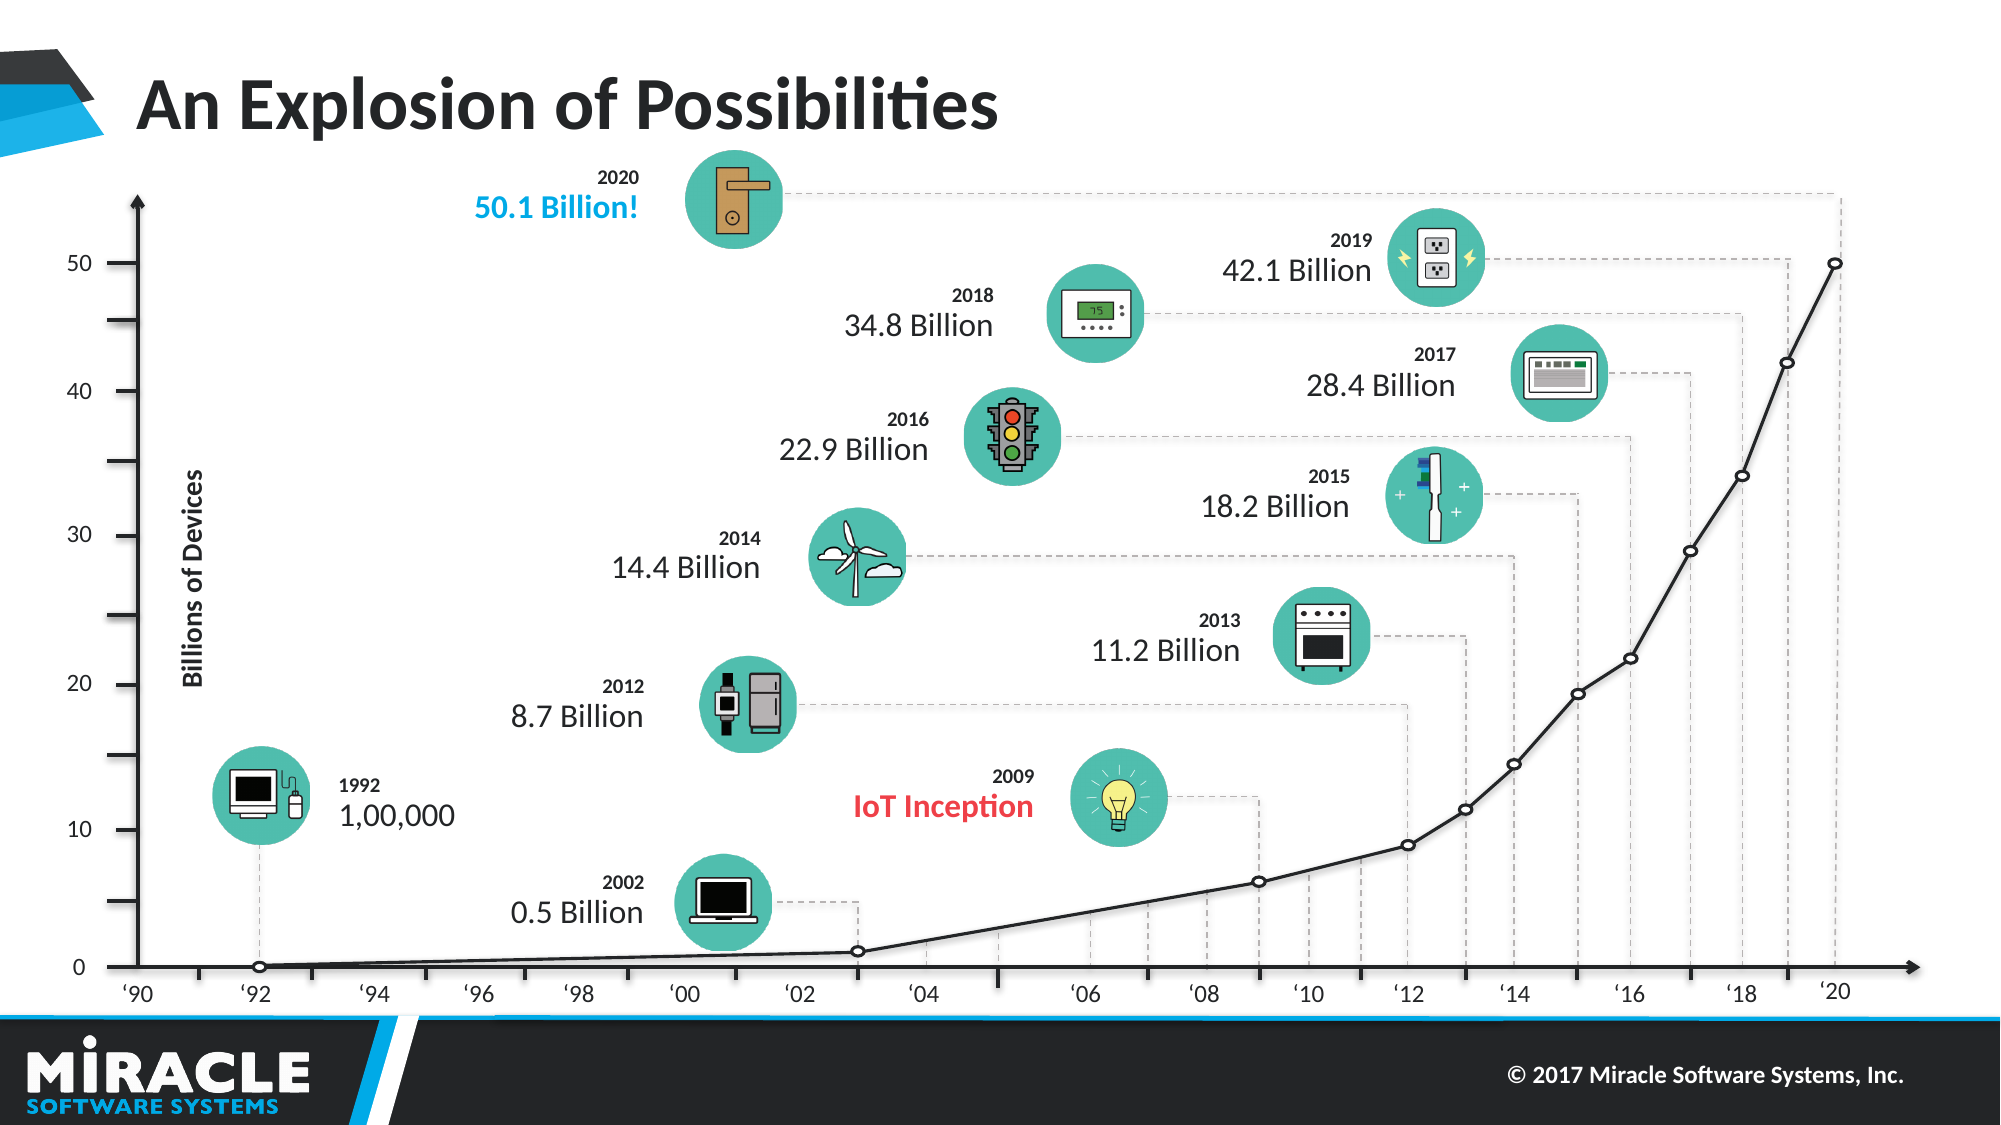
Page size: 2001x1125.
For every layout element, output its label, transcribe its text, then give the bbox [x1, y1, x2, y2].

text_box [1694, 479, 1737, 547]
text_box 2014 [555, 516, 776, 557]
picture [674, 853, 773, 952]
list An Explosion of Possibilities [121, 26, 1955, 174]
text_box 0.5 Billion [438, 901, 660, 938]
text_box 8.7 Billion [438, 705, 660, 742]
text_box 42.1 Billion [1132, 240, 1382, 296]
picture [1070, 748, 1169, 847]
text_box ‘92 [224, 979, 287, 1015]
picture [684, 150, 783, 249]
text_box 2020 [433, 156, 654, 197]
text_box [1264, 843, 1403, 884]
text_box 2016 [723, 398, 944, 438]
text_box ‘14 [1483, 979, 1546, 1015]
text_box 2015 [1144, 455, 1365, 495]
text_box 40 [51, 367, 107, 413]
text_box 1992 [323, 763, 544, 804]
text_box 18.2 Billion [1090, 476, 1365, 532]
text_box ‘12 [1377, 979, 1440, 1015]
text_box ‘06 [1054, 979, 1117, 1015]
text_box ‘20 [1804, 979, 1866, 1012]
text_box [1834, 194, 1842, 966]
text_box 50 [51, 239, 107, 284]
text_box 0 [58, 942, 101, 988]
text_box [1788, 267, 1834, 359]
text_box ‘90 [106, 977, 169, 1015]
text_box ‘16 [1598, 979, 1661, 1015]
text_box ‘10 [1277, 979, 1340, 1015]
text_box 2019 [1166, 218, 1382, 259]
text_box 1,00,000 [323, 804, 544, 841]
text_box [255, 952, 859, 966]
text_box 22.9 Billion [675, 420, 944, 475]
picture [1385, 446, 1484, 545]
picture [1387, 208, 1486, 307]
text_box 2013 [1035, 598, 1256, 639]
text_box 11.2 Billion [998, 620, 1256, 676]
text_box 2018 [788, 274, 1009, 315]
picture [1046, 264, 1145, 363]
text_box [1636, 550, 1686, 659]
text_box ‘96 [447, 979, 510, 1015]
text_box 20 [51, 659, 107, 704]
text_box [1470, 767, 1509, 815]
text_box ‘08 [1173, 979, 1235, 1015]
text_box ‘98 [548, 979, 610, 1015]
text_box 14.4 Billion [438, 538, 776, 593]
picture [698, 655, 797, 754]
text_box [1412, 810, 1461, 847]
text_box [1746, 366, 1783, 476]
text_box 28.4 Billion [1207, 355, 1471, 410]
picture [963, 387, 1062, 486]
text_box ‘02 [769, 979, 831, 1015]
picture [1272, 586, 1371, 685]
picture [808, 507, 907, 606]
picture [212, 746, 311, 845]
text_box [1582, 661, 1626, 693]
text_box 2012 [438, 664, 660, 705]
text_box IoT Inception [758, 777, 1049, 832]
text_box ‘18 [1710, 979, 1773, 1015]
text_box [863, 882, 1256, 952]
text_box 2017 [1250, 333, 1471, 374]
text_box ‘94 [343, 979, 405, 1015]
text_box 34.8 Billion [735, 296, 1009, 351]
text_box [1518, 698, 1573, 762]
text_box ‘04 [892, 979, 955, 1015]
text_box ‘00 [653, 979, 716, 1015]
text_box 2002 [438, 861, 660, 901]
text_box 10 [51, 804, 107, 850]
text_box 2009 [828, 755, 1049, 796]
text_box Billions of Devices [165, 454, 216, 704]
text_box 50.1 Billion! [376, 178, 655, 233]
text_box 30 [51, 510, 107, 555]
picture [1510, 324, 1609, 422]
